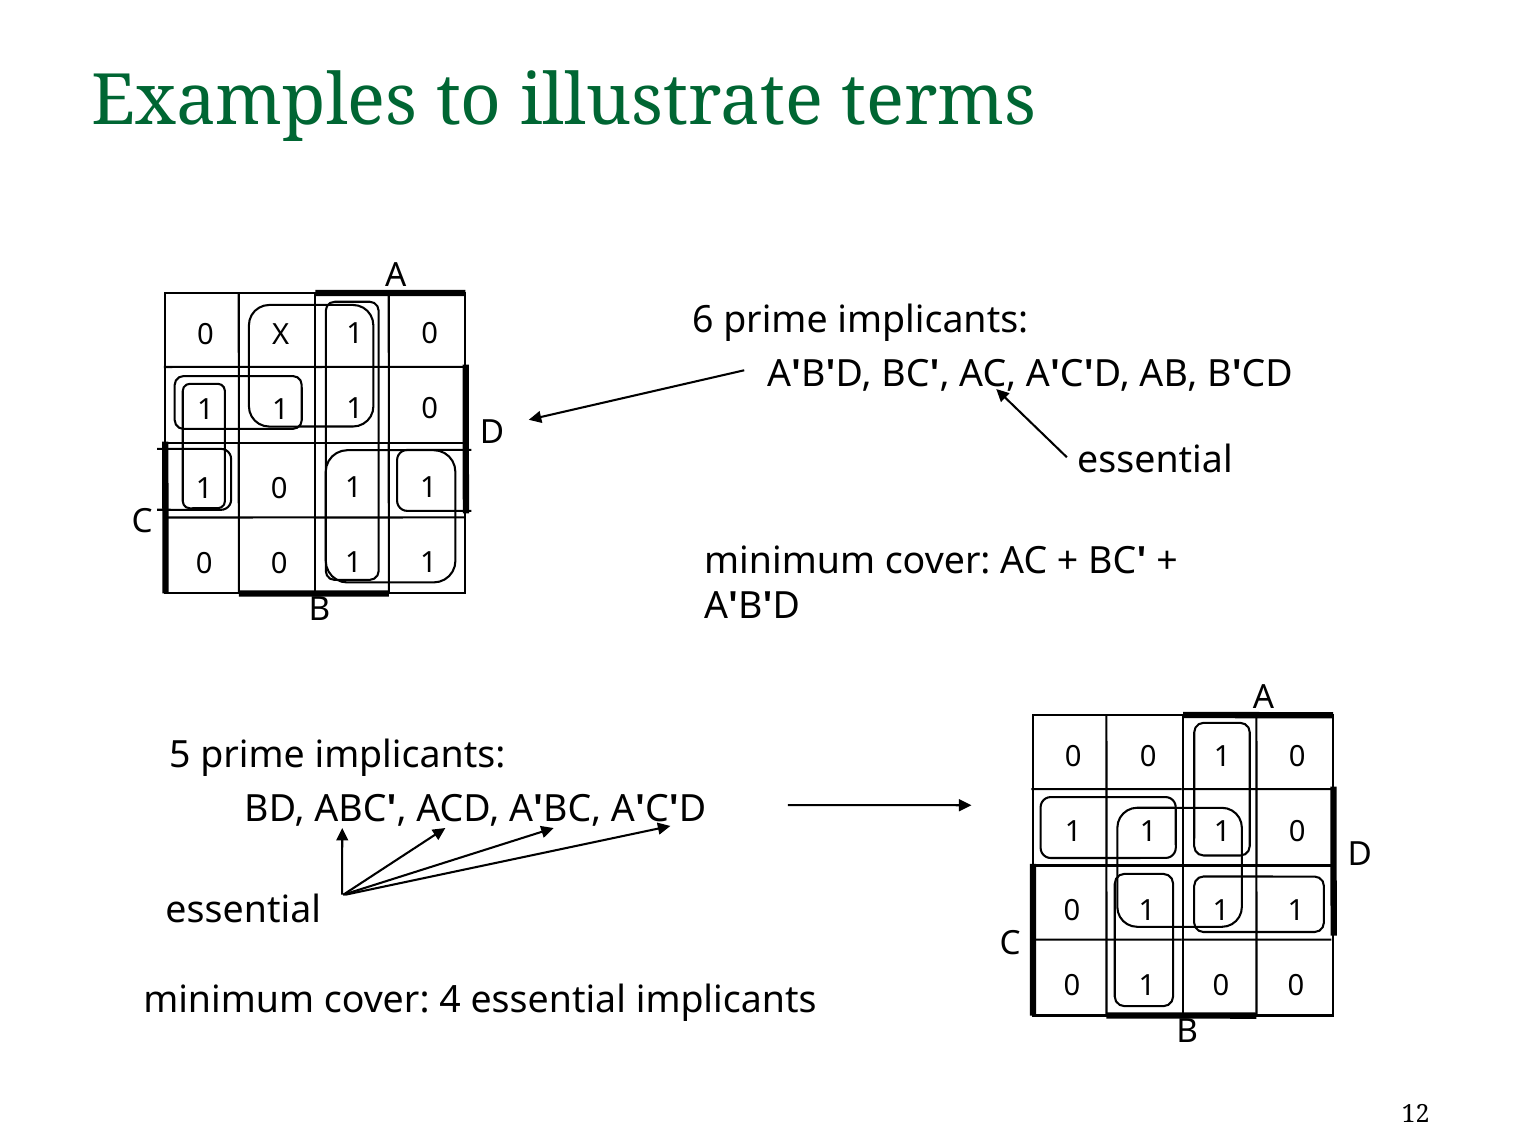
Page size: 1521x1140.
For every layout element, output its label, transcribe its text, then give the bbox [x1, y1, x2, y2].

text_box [996, 388, 1242, 489]
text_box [116, 255, 573, 644]
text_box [165, 716, 972, 832]
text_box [156, 825, 671, 938]
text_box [528, 281, 1423, 420]
slide_number 12 [1089, 1070, 1445, 1140]
text_box minimum cover: AC + BC' + A'B'D [689, 528, 1292, 634]
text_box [984, 677, 1441, 1066]
text_box minimum cover: 4 essential implicants [128, 967, 833, 1028]
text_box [1040, 722, 1325, 1007]
title Examples to illustrate terms [75, 45, 1446, 236]
